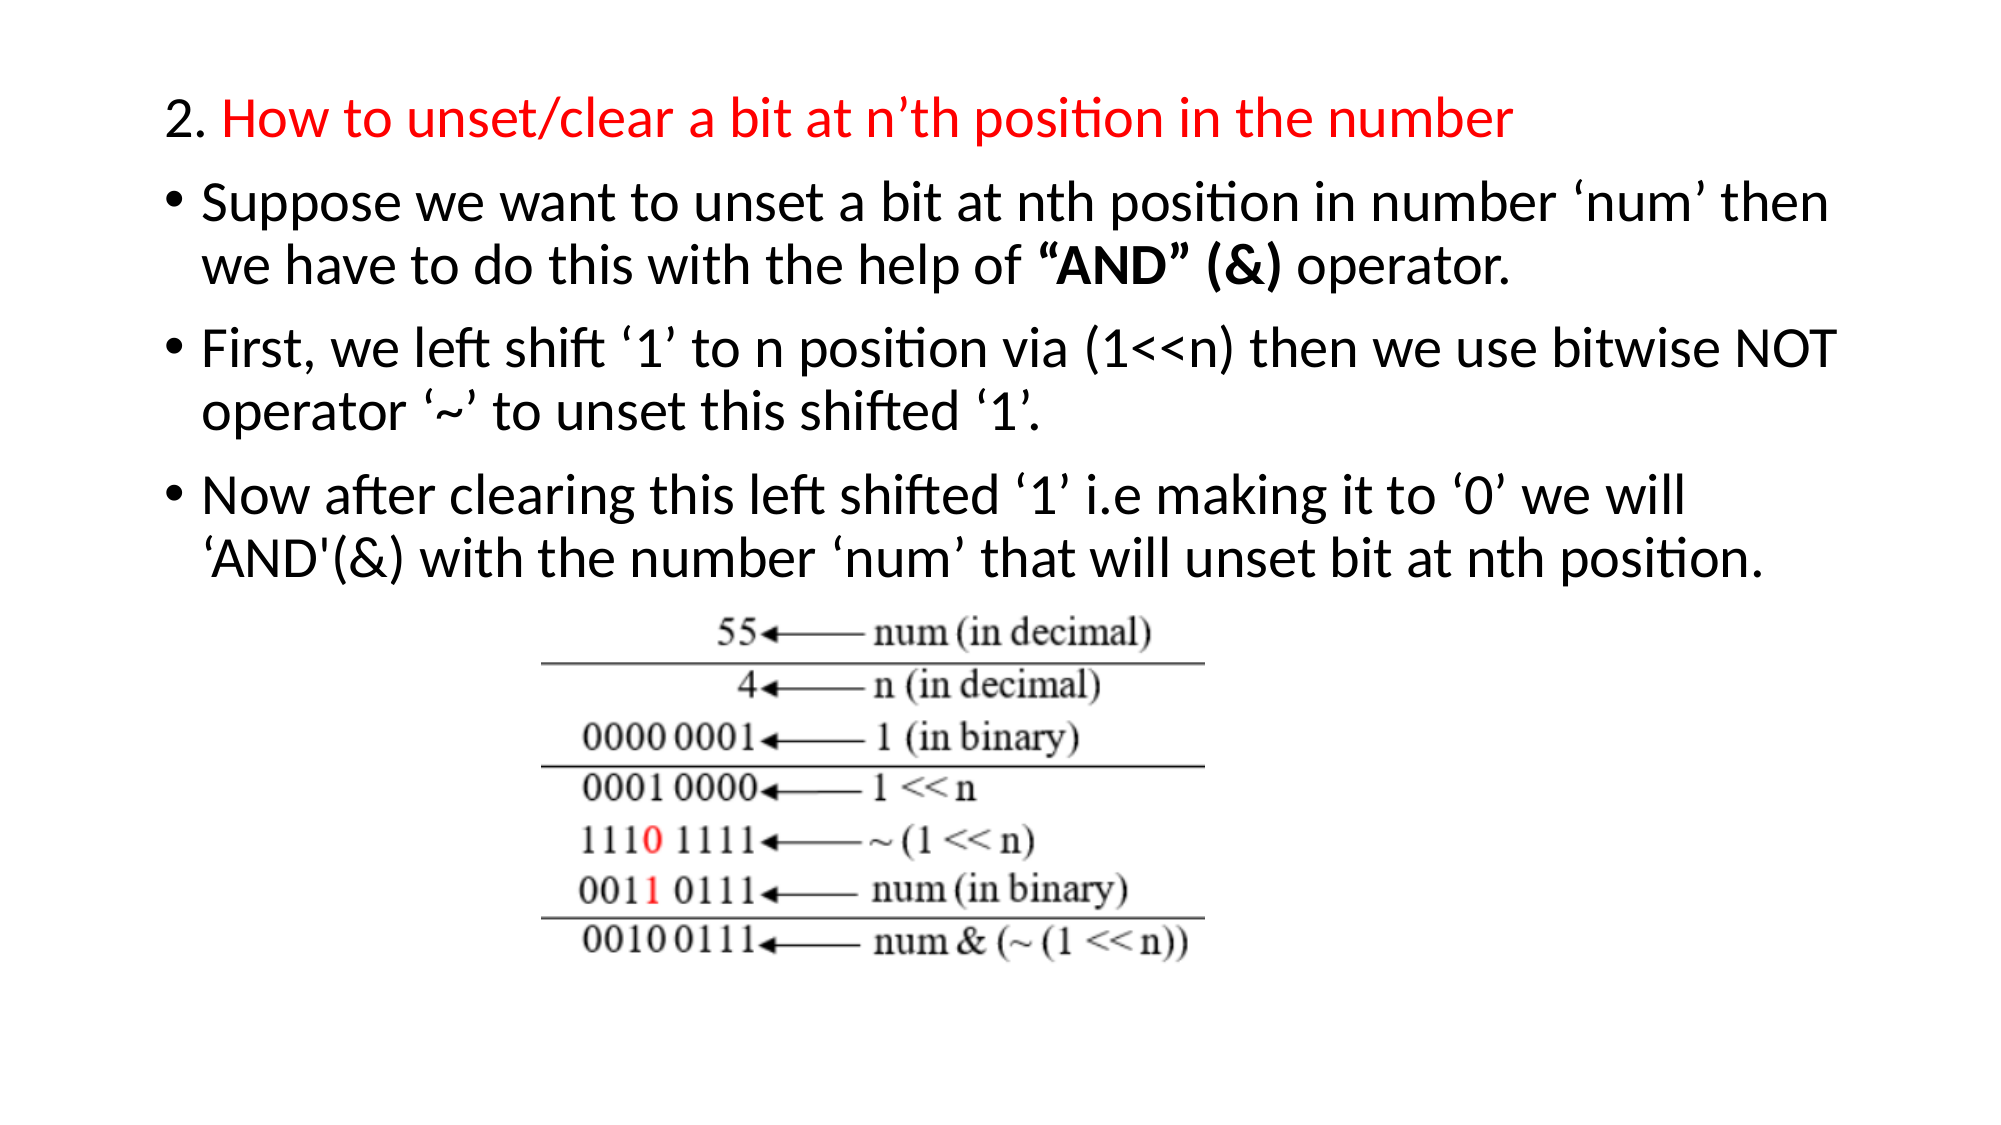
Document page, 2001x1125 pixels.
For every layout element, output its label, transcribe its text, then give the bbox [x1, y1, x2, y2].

list 2. How to unset/clear a bit at n’th position in the number Suppose we want to unset a bit at nth position in number ‘num’ then we have to do this with the help of “AND” (&) operator. First, we left shift ‘1’ to n position via (1<<n) then we use bitwise NOT operator ‘~’ to unset this shifted ‘1’. Now after clearing this left shifted ‘1’ i.e making it to ‘0’ we will ‘AND'(&) with the number ‘num’ that will unset bit at nth position. [149, 79, 1875, 794]
picture [541, 603, 1205, 984]
